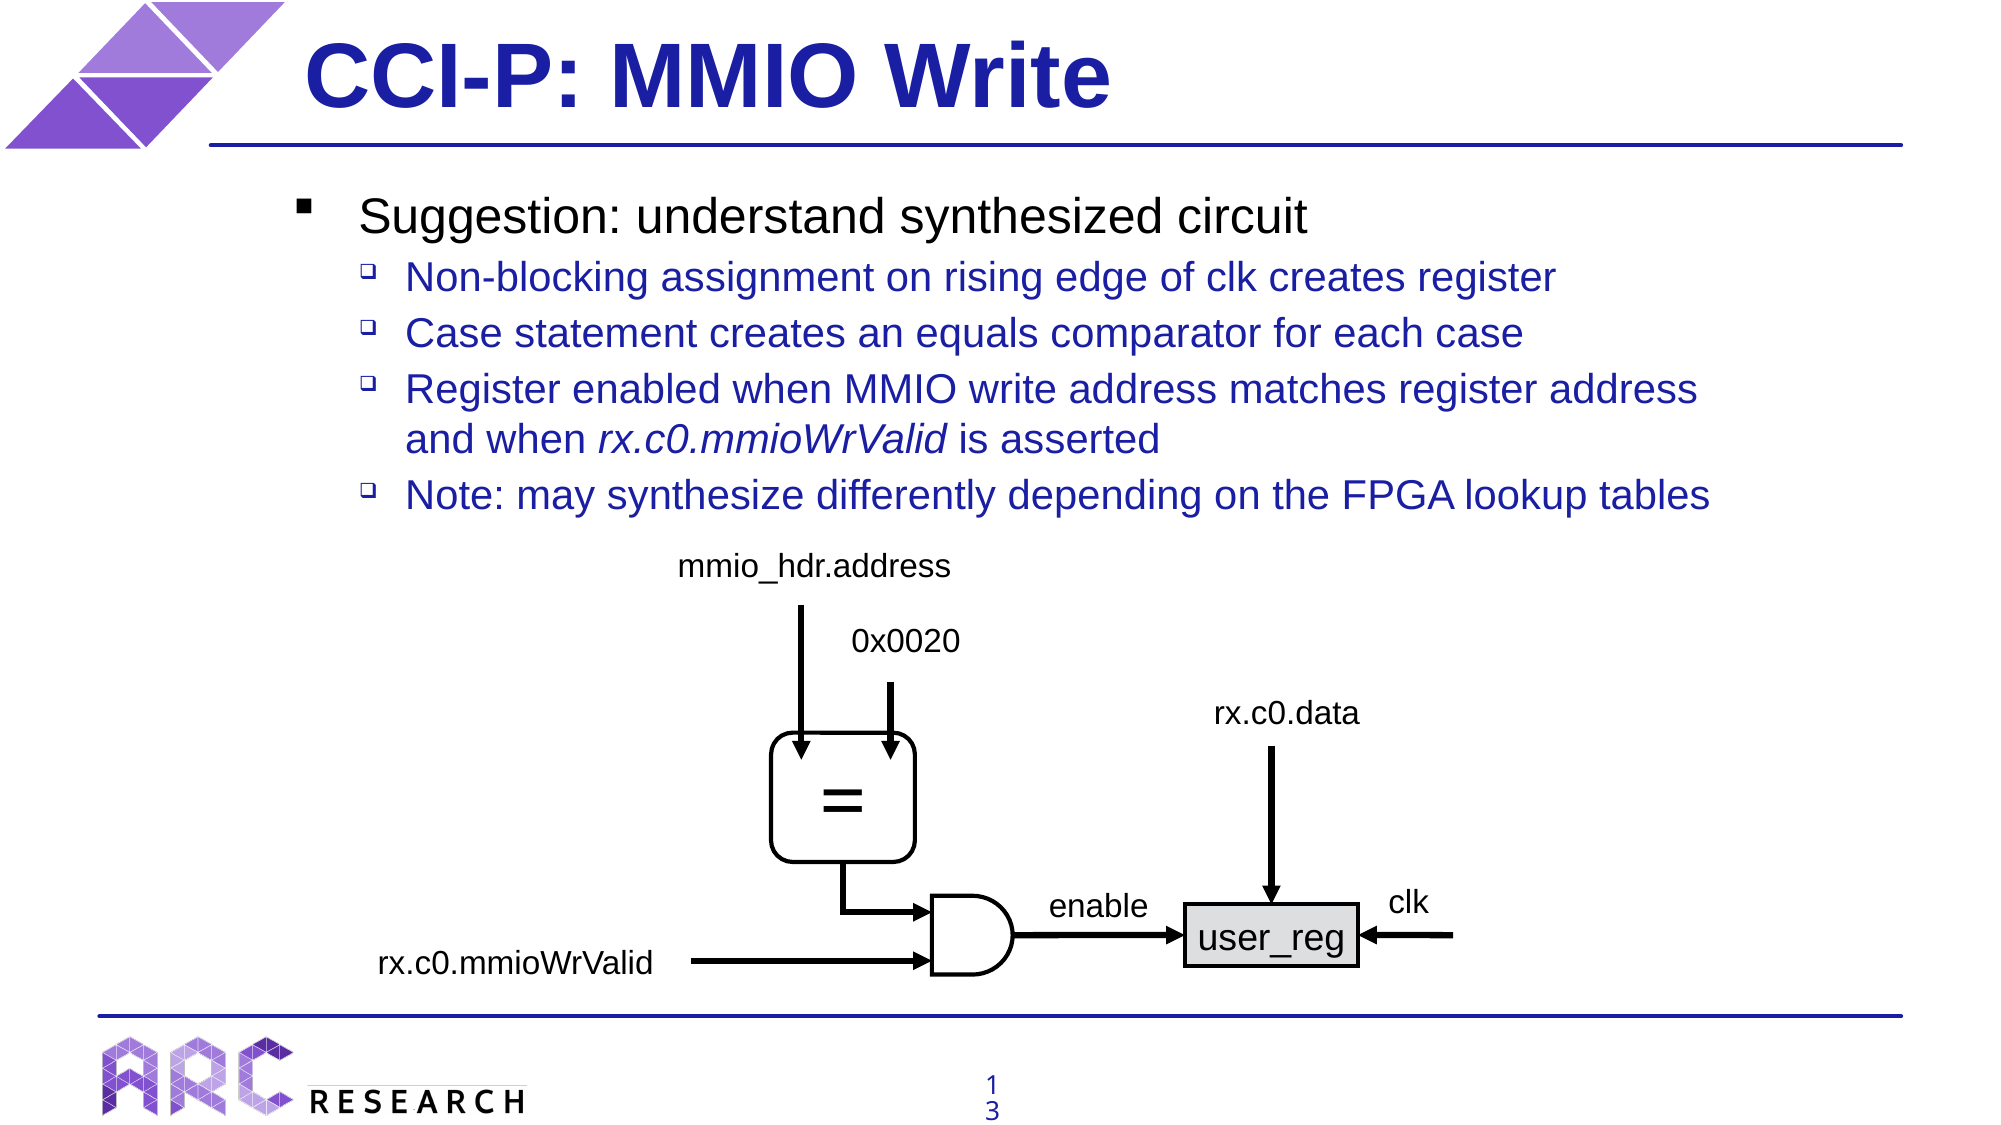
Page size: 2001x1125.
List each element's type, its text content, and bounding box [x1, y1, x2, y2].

title CCI-P: MMIO Write [282, 0, 1796, 143]
text_box rx.c0.mmioWrValid [369, 932, 675, 989]
text_box rx.c0.data [1205, 682, 1511, 740]
text_box user_reg [1184, 904, 1359, 966]
slide_number 13 [984, 1067, 1016, 1101]
text_box mmio_hdr.address [669, 535, 975, 593]
picture [99, 1036, 296, 1119]
text_box [931, 895, 1013, 975]
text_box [848, 828, 927, 919]
text_box 0x0020 [842, 611, 975, 668]
text_box enable [1040, 875, 1163, 928]
list Suggestion: understand synthesized circuit Non-blocking assignment on rising edge of clk creates register Case statement creates an equals comparator for each case Register enabled when MMIO write address matches register address and when rx.c0.mmioWrValid is asserted Note: may synthesize differently depending on the FPGA lookup tables [282, 182, 1751, 610]
picture [307, 1083, 527, 1116]
text_box = [771, 732, 915, 862]
text_box clk [1380, 872, 1497, 929]
